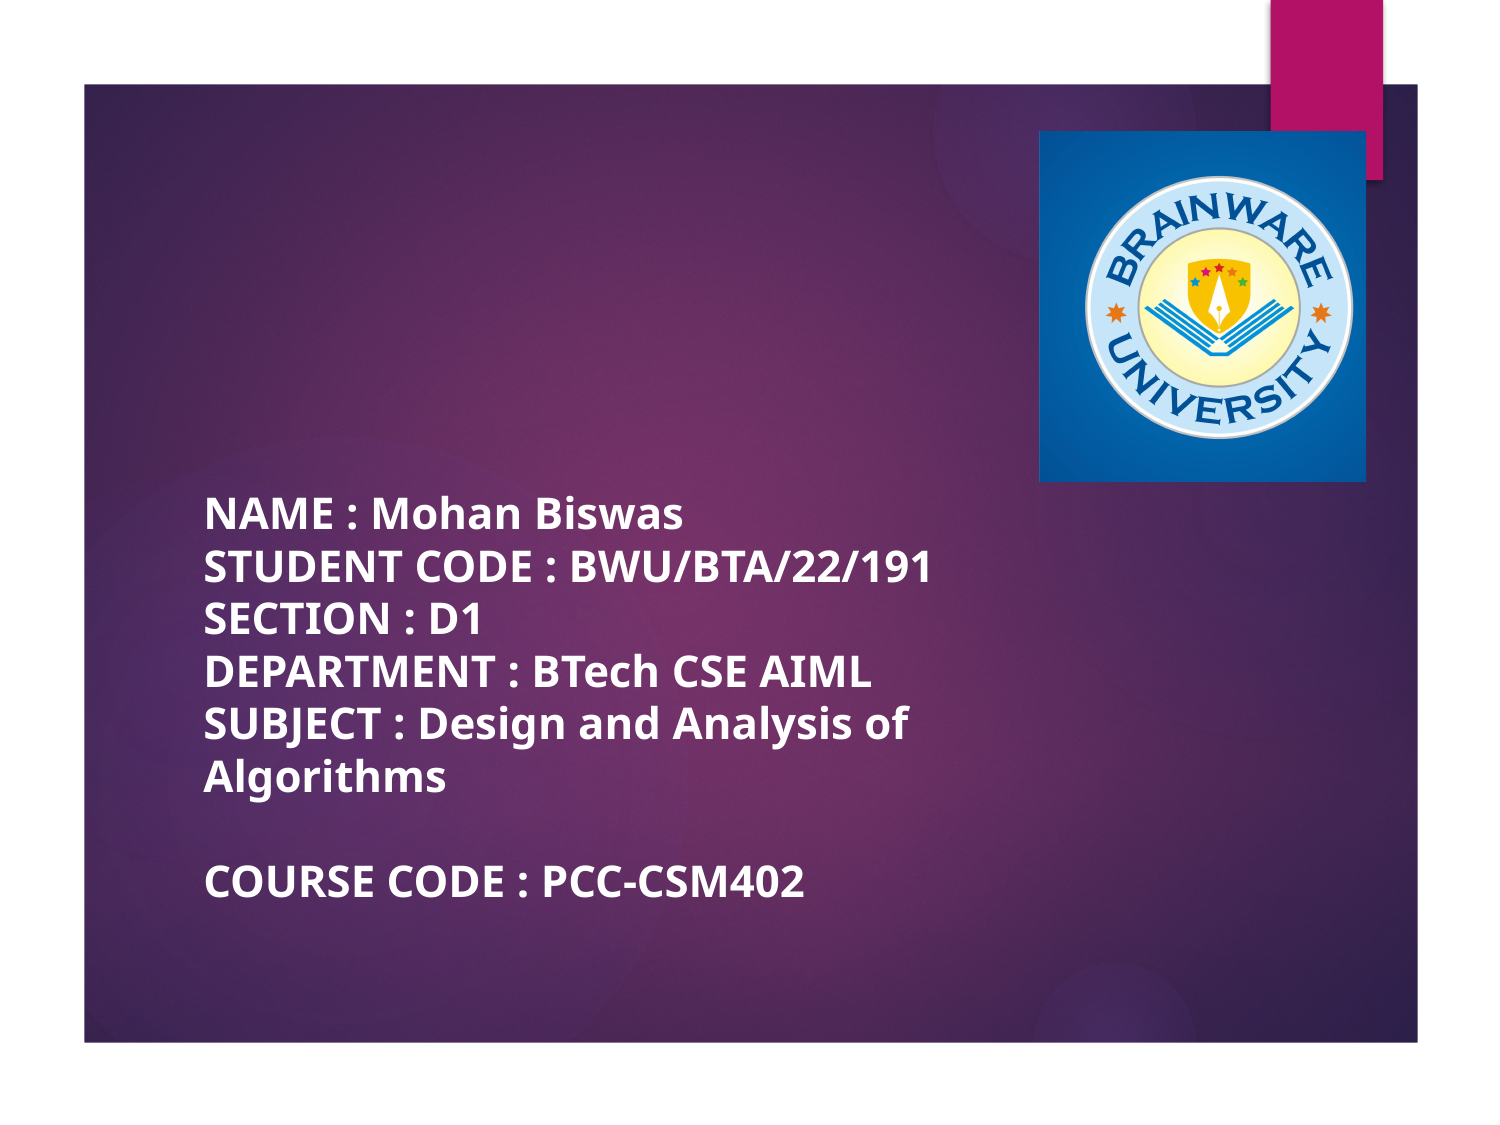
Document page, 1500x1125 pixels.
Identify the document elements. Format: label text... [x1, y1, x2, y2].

picture [1036, 128, 1367, 482]
title NAME : Mohan Biswas STUDENT CODE : BWU/BTA/22/191 SECTION : D1 DEPARTMENT : BTech CSE AIML SUBJECT : Design and Analysis of Algorithms COURSE CODE : PCC-CSM402 [192, 461, 1019, 912]
